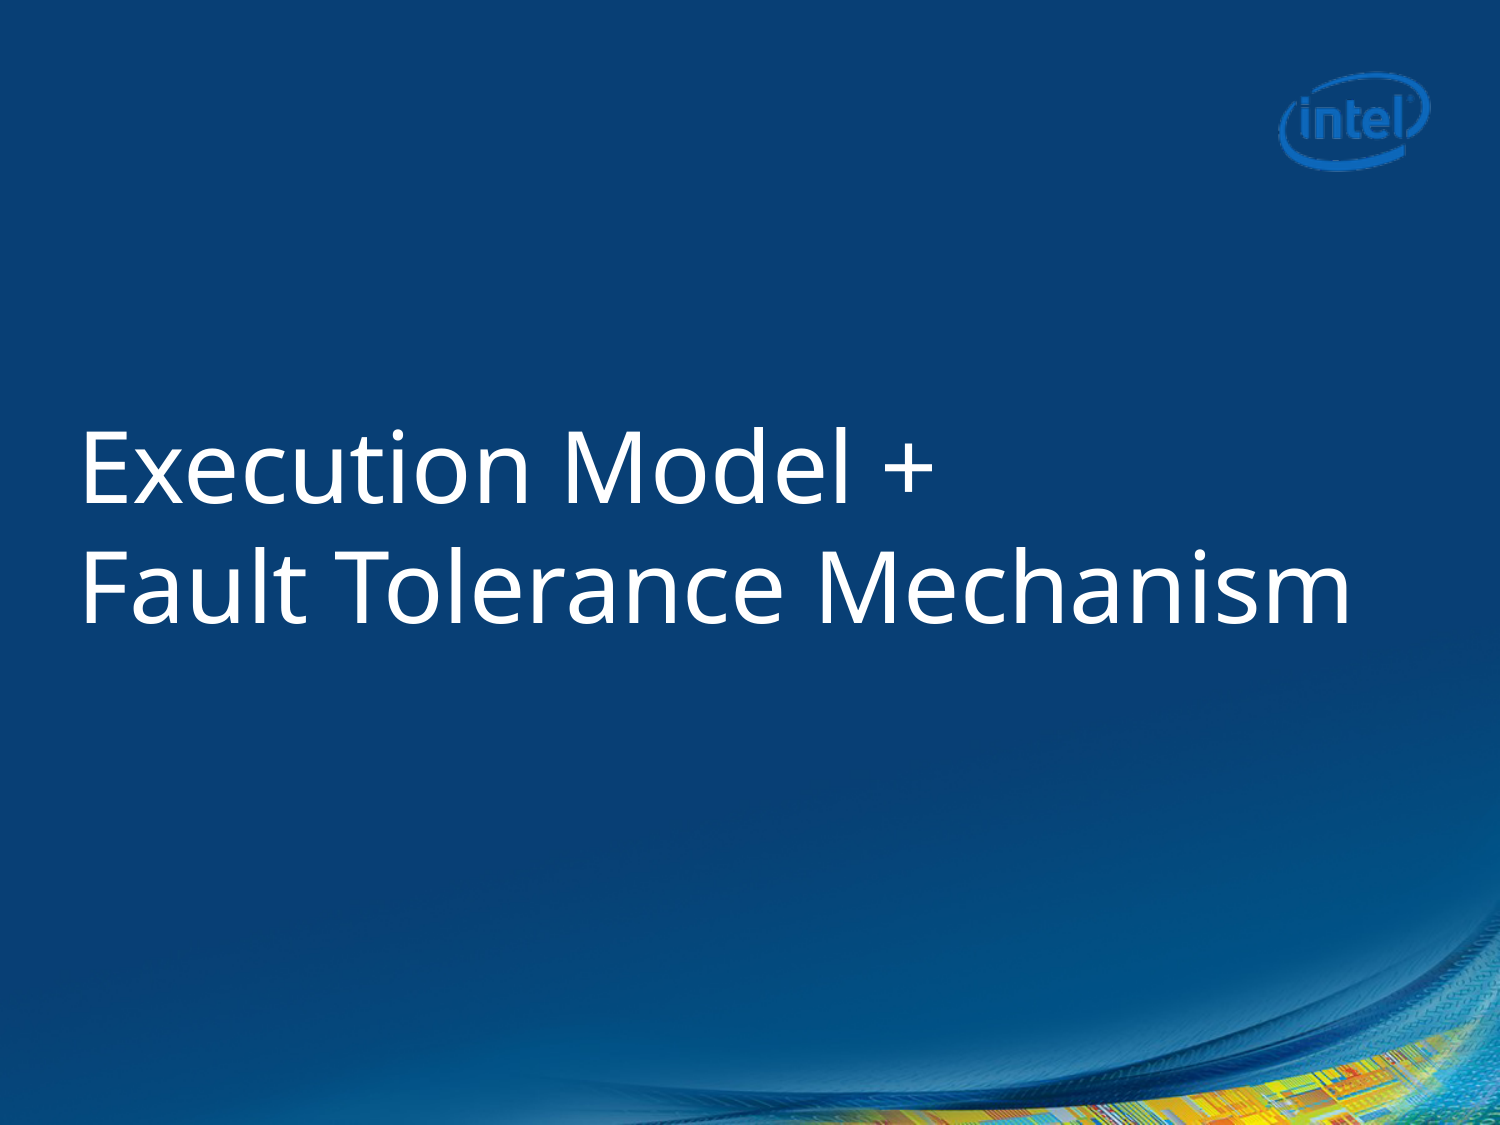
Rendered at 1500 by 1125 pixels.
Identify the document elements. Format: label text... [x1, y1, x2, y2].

picture [0, 0, 1500, 1125]
title Execution Model + Fault Tolerance Mechanism [62, 462, 1445, 704]
